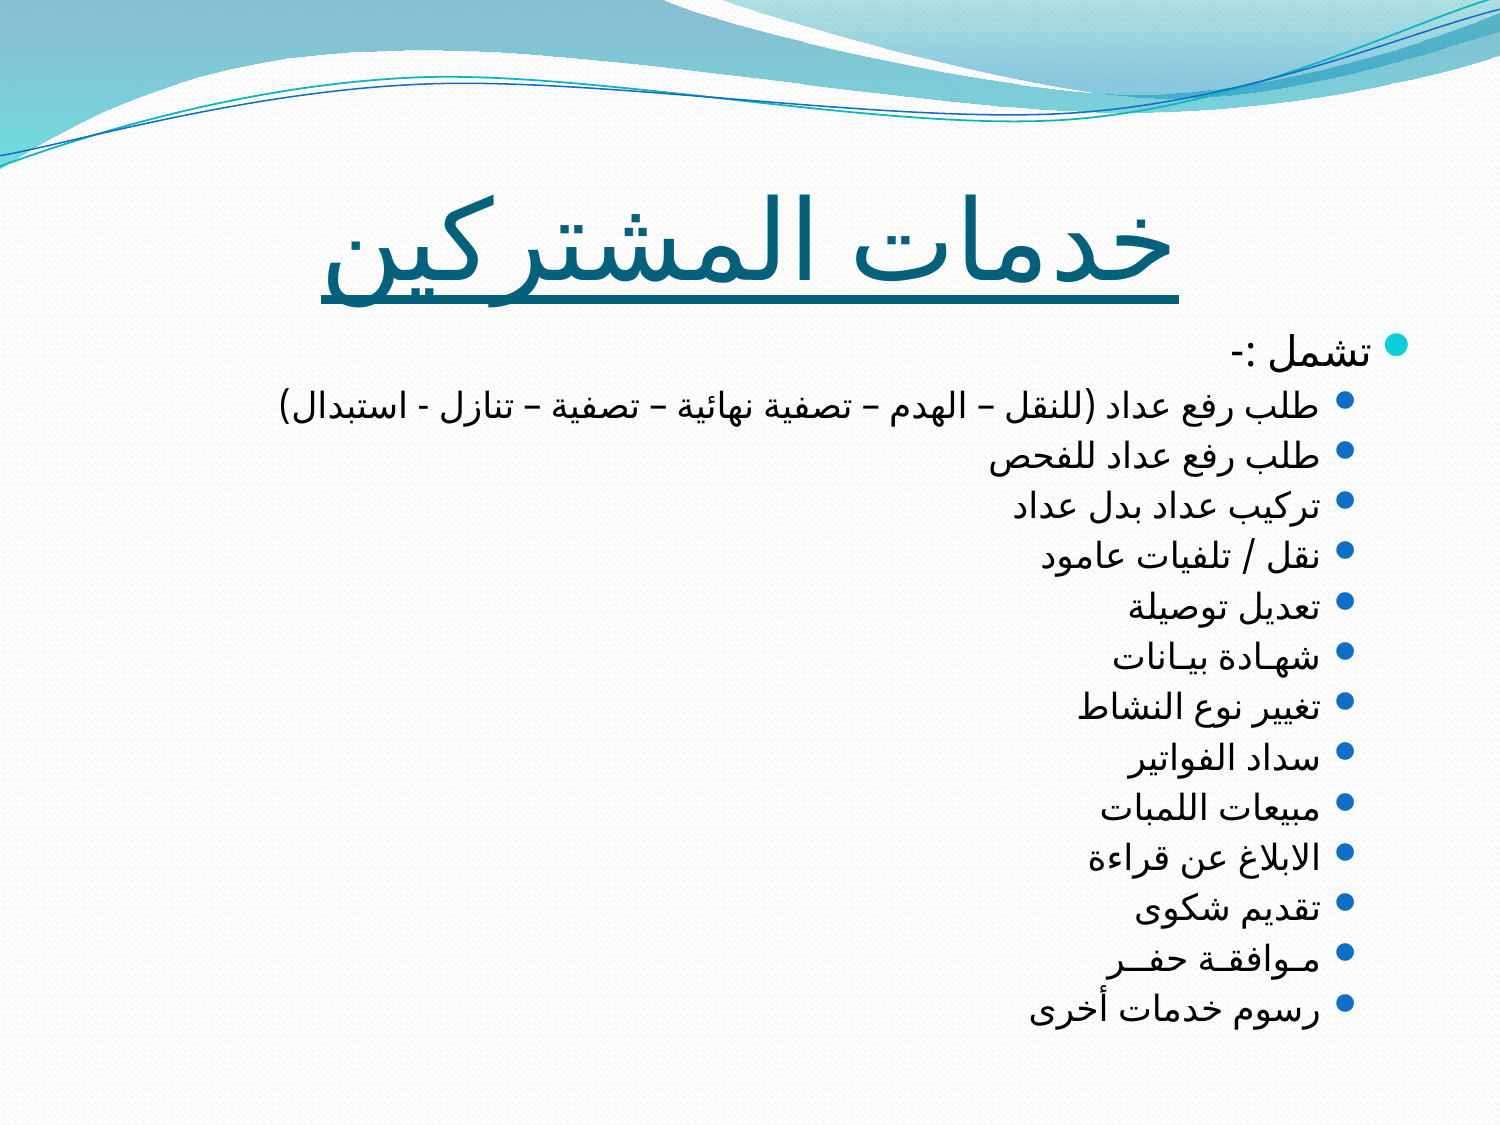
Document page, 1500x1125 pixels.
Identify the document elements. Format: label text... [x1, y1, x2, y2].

title خدمات المشتركين [75, 115, 1425, 303]
list تشمل :- طلب رفع عداد (للنقل – الهدم – تصفية نهائية – تصفية – تنازل - استبدال) طلب رفع عداد للفحص تركيب عداد بدل عداد نقل / تلفيات عامود تعديل توصيلة شهـادة بيـانات تغيير نوع النشاط سداد الفواتير مبيعات اللمبات الابلاغ عن قراءة تقديم شكوى مـوافقـة حفــر رسوم خدمات أخرى [75, 317, 1425, 1038]
